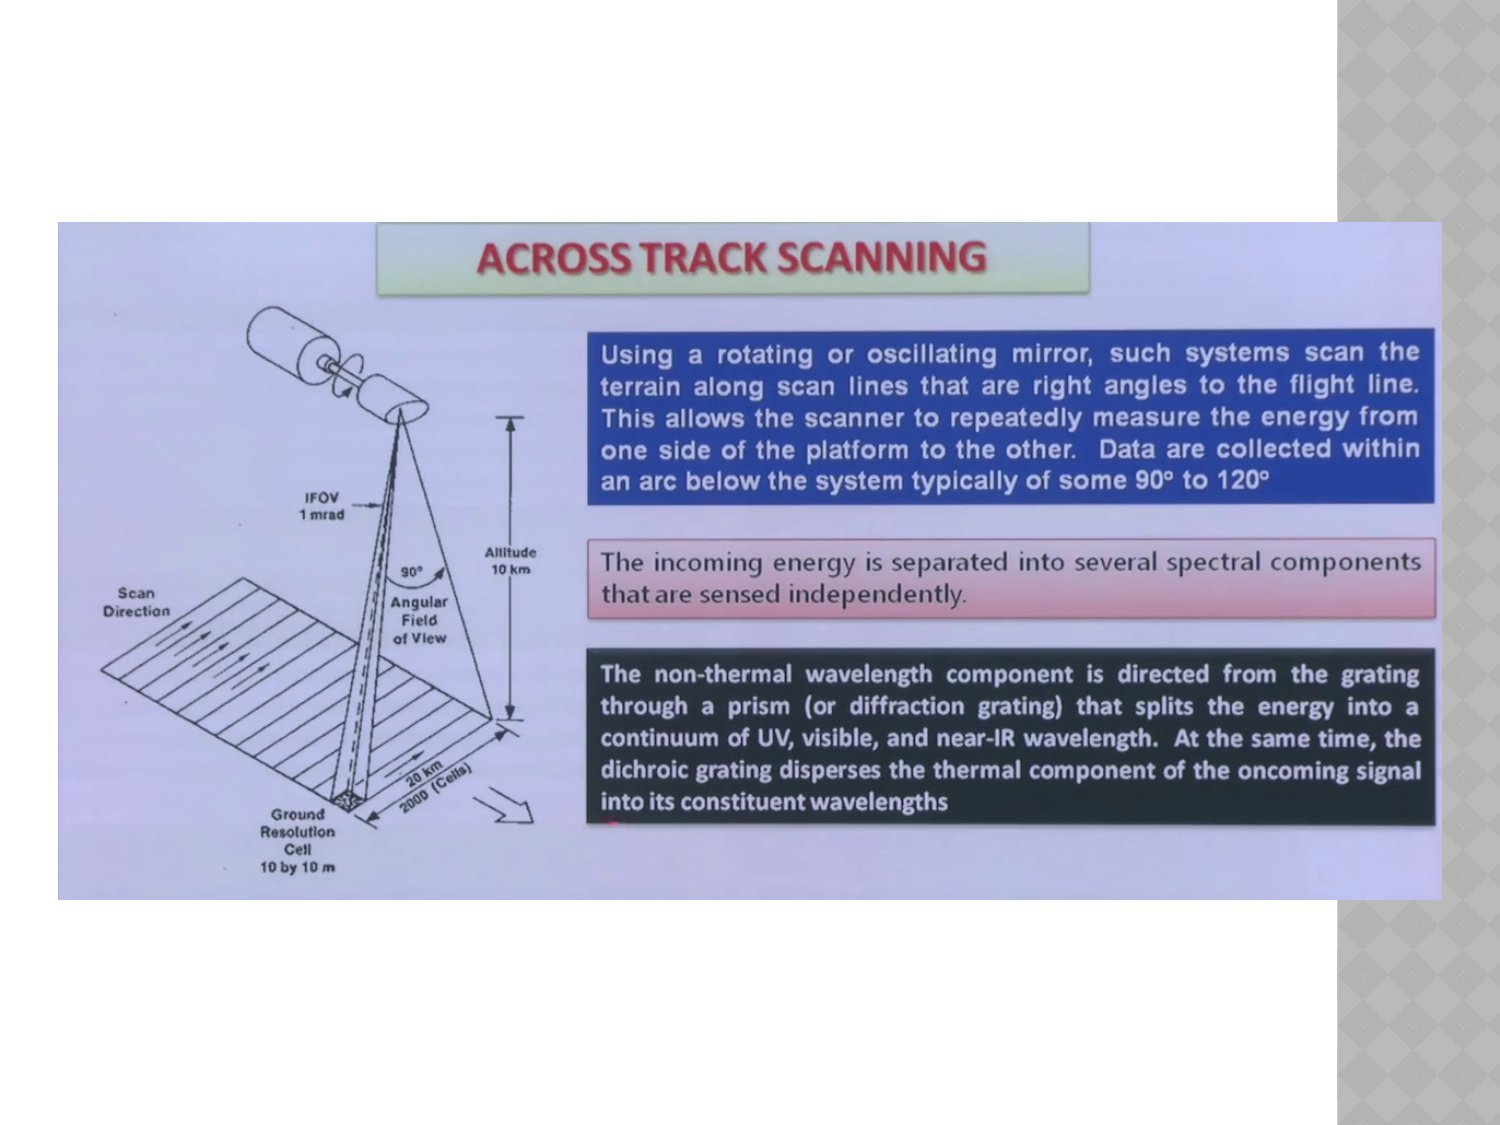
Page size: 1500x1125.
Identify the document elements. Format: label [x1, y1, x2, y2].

picture [58, 222, 1442, 901]
